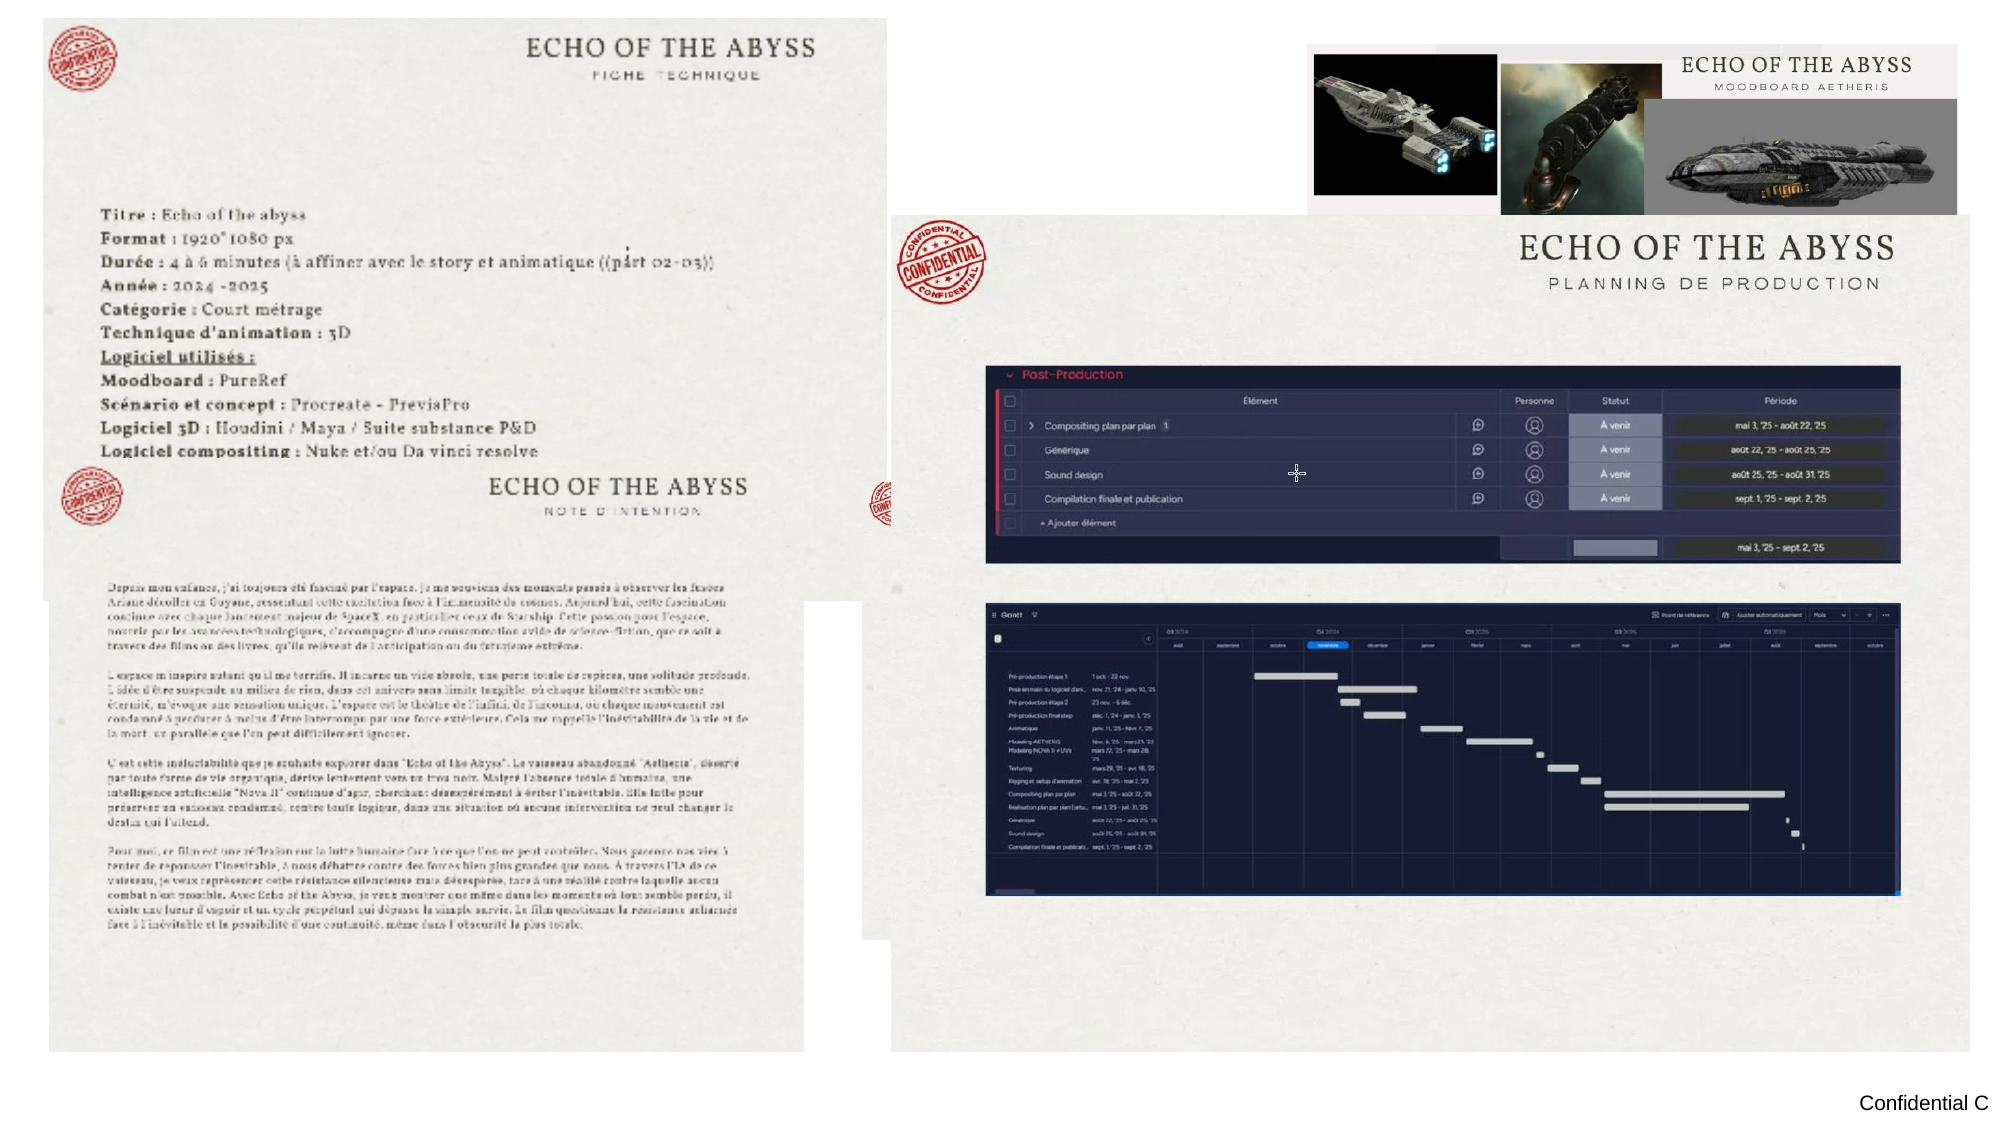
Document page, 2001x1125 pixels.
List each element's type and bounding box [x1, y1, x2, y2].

picture [43, 18, 1970, 1052]
